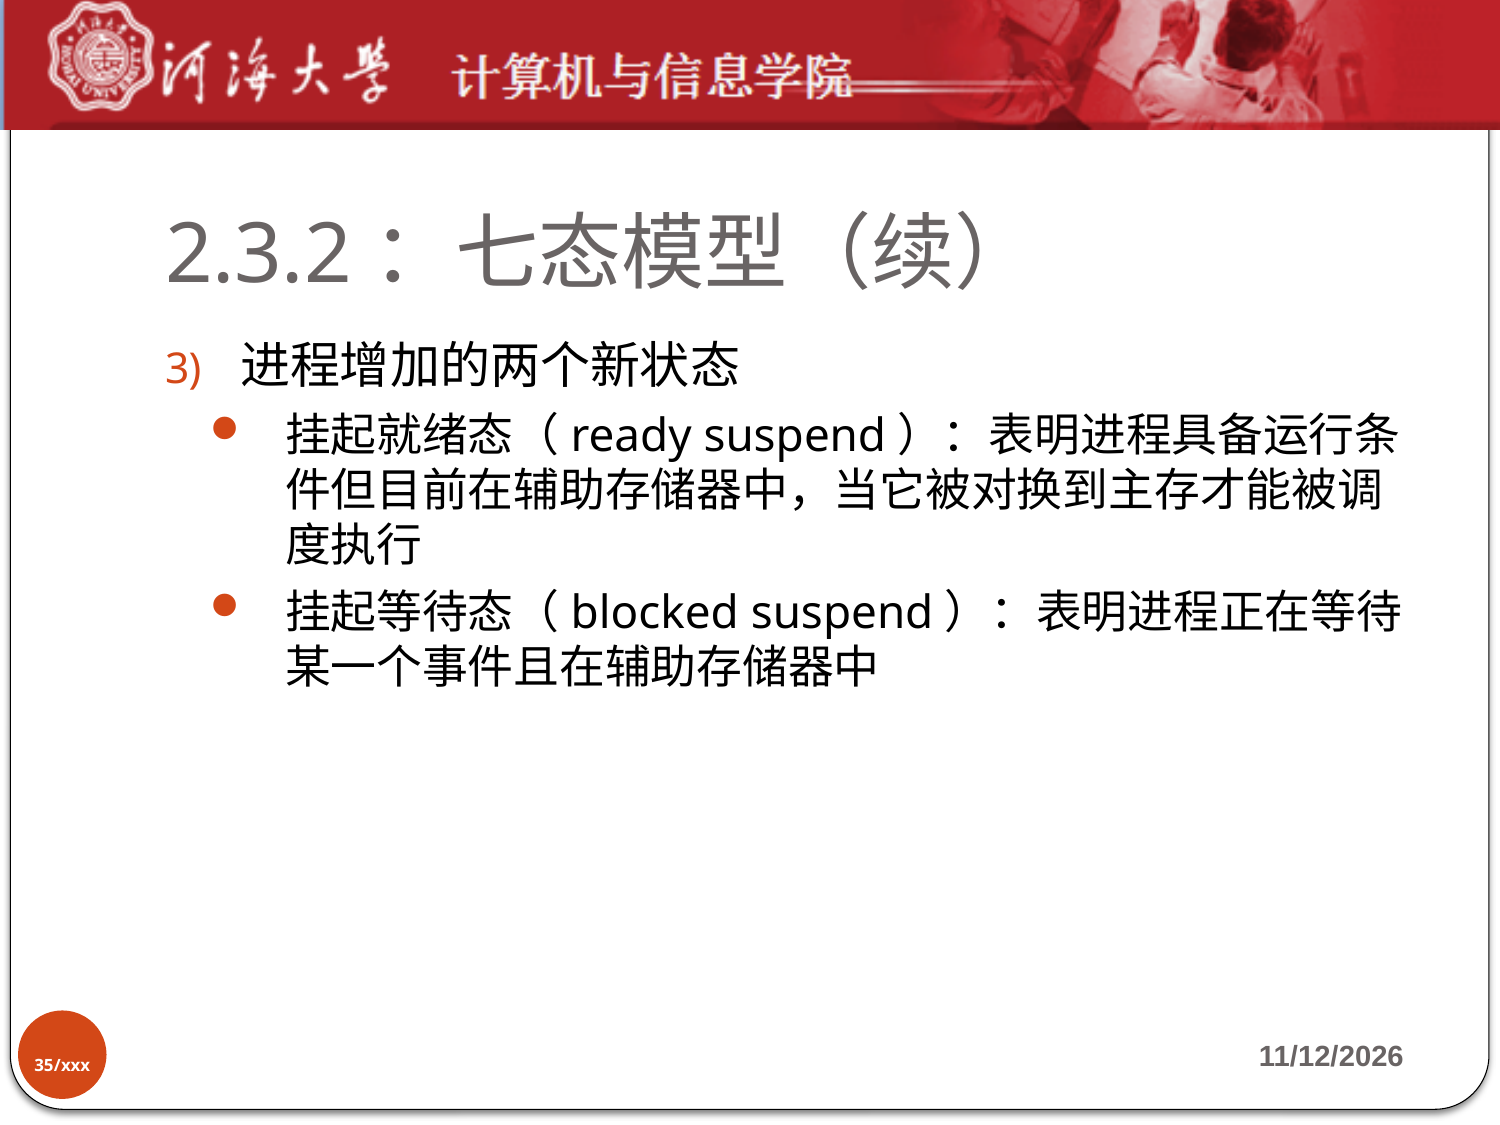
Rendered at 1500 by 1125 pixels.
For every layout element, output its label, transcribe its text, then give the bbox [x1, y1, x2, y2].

list 进程增加的两个新状态 挂起就绪态（ready suspend）：表明进程具备运行条件但目前在辅助存储器中，当它被对换到主存才能被调度执行 挂起等待态（blocked suspend）：表明进程正在等待某一个事件且在辅助存储器中 [150, 326, 1419, 988]
slide_number 35/xxx [18, 1010, 107, 1099]
picture [0, 0, 1500, 130]
title 2.3.2：七态模型（续） [150, 142, 1500, 315]
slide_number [1012, 1015, 1419, 1094]
